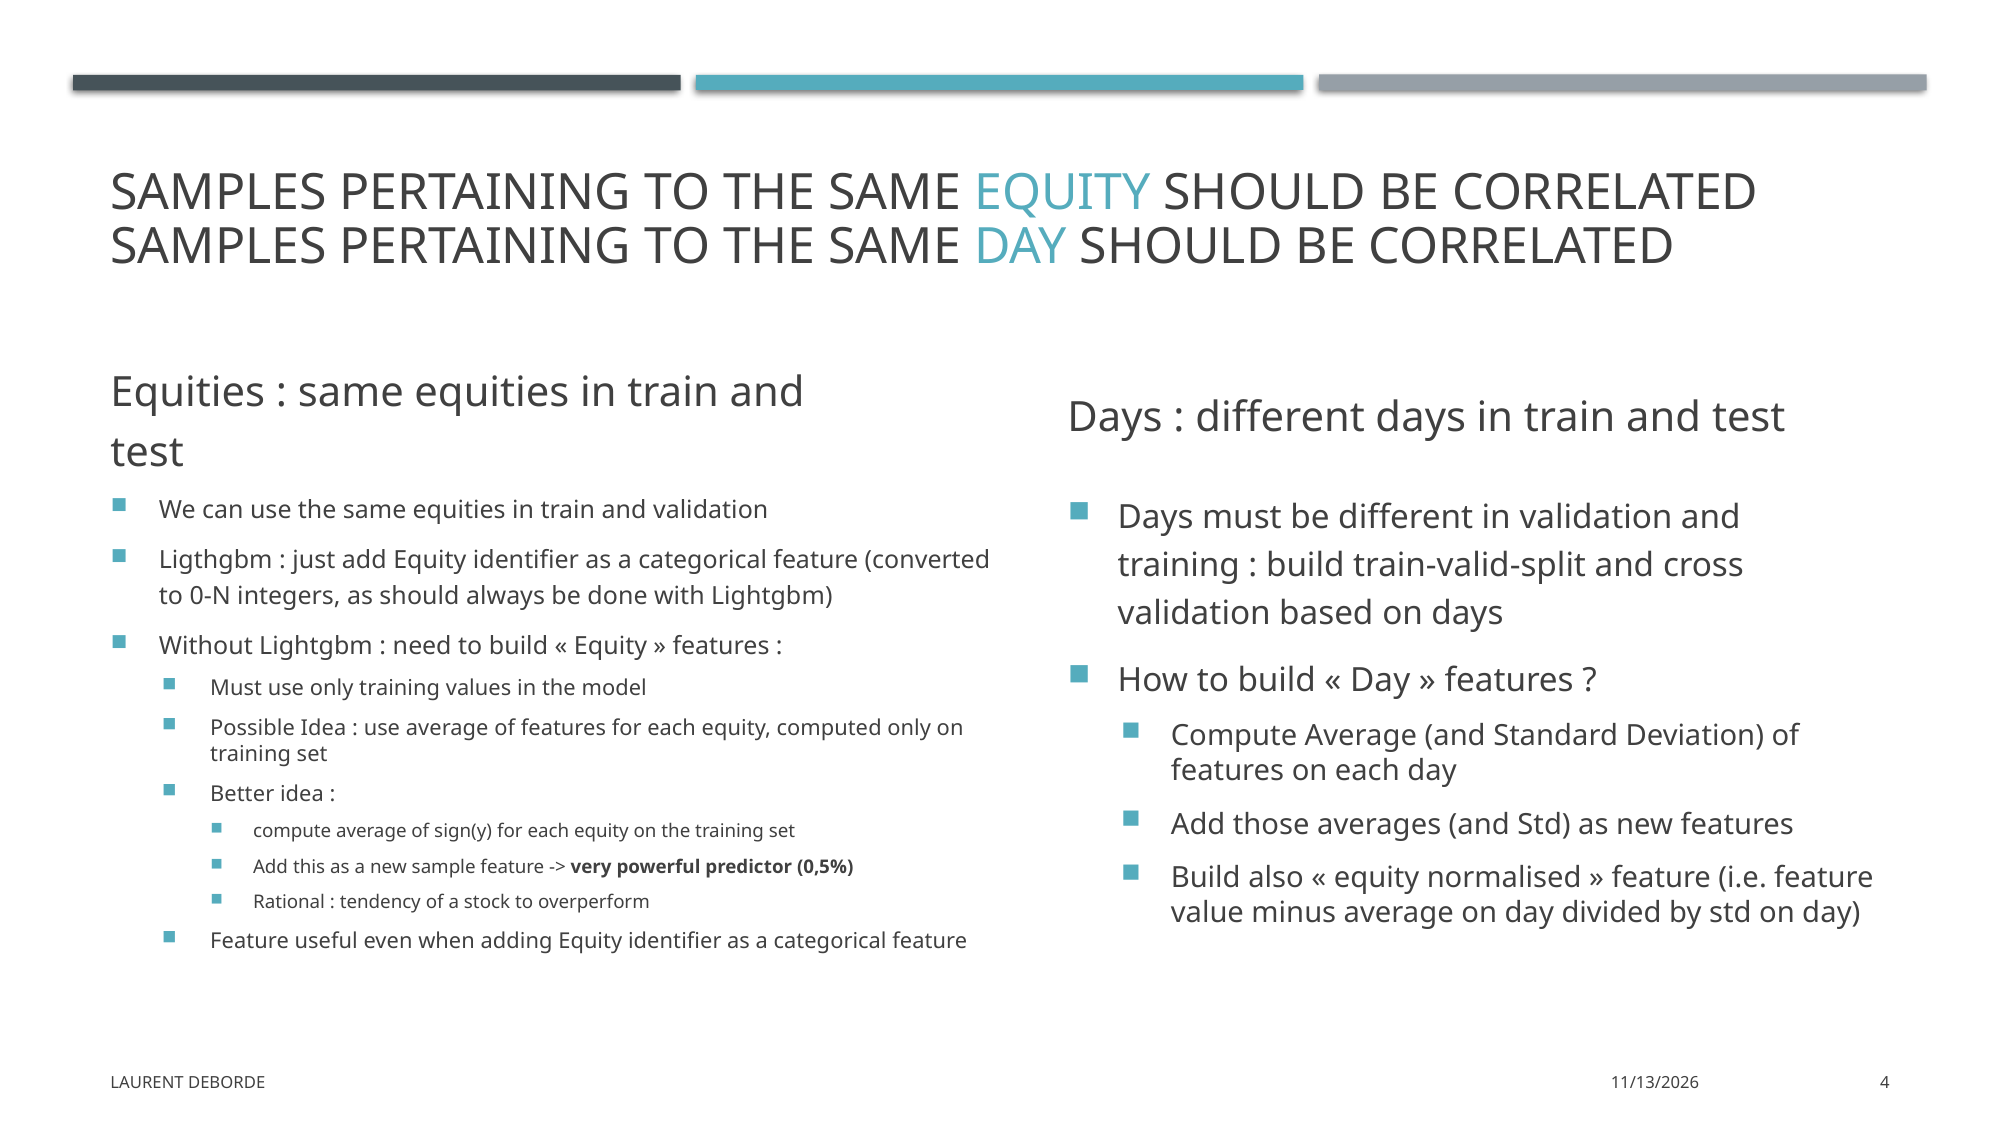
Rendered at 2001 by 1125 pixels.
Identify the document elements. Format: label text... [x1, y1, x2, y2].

title Samples pertaining to the same Equity should be correlated Samples pertaining to the same Day should be correlated [95, 119, 1905, 282]
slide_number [1247, 1053, 1715, 1114]
list Equities : same equities in train and test [95, 369, 889, 461]
list Days must be different in validation and training : build train-valid-split and cross validation based on days How to build « Day » features ? Compute Average (and Standard Deviation) of features on each day Add those averages (and Std) as new features Build also « equity normalised » feature (i.e. feature value minus average on day divided by std on day) [1052, 479, 1905, 962]
list We can use the same equities in train and validation Ligthgbm : just add Equity identifier as a categorical feature (converted to 0-N integers, as should always be done with Lightgbm) Without Lightgbm : need to build « Equity » features : Must use only training values in the model Possible Idea : use average of features for each equity, computed only on training set Better idea : compute average of sign(y) for each equity on the training set Add this as a new sample feature -> very powerful predictor (0,5%) Rational : tendency of a stock to overperform Feature useful even when adding Equity identifier as a categorical feature [95, 479, 1030, 962]
list Days : different days in train and test [1052, 369, 1905, 460]
slide_number 4 [1732, 1053, 1905, 1114]
footer Laurent Deborde [95, 1053, 1230, 1114]
